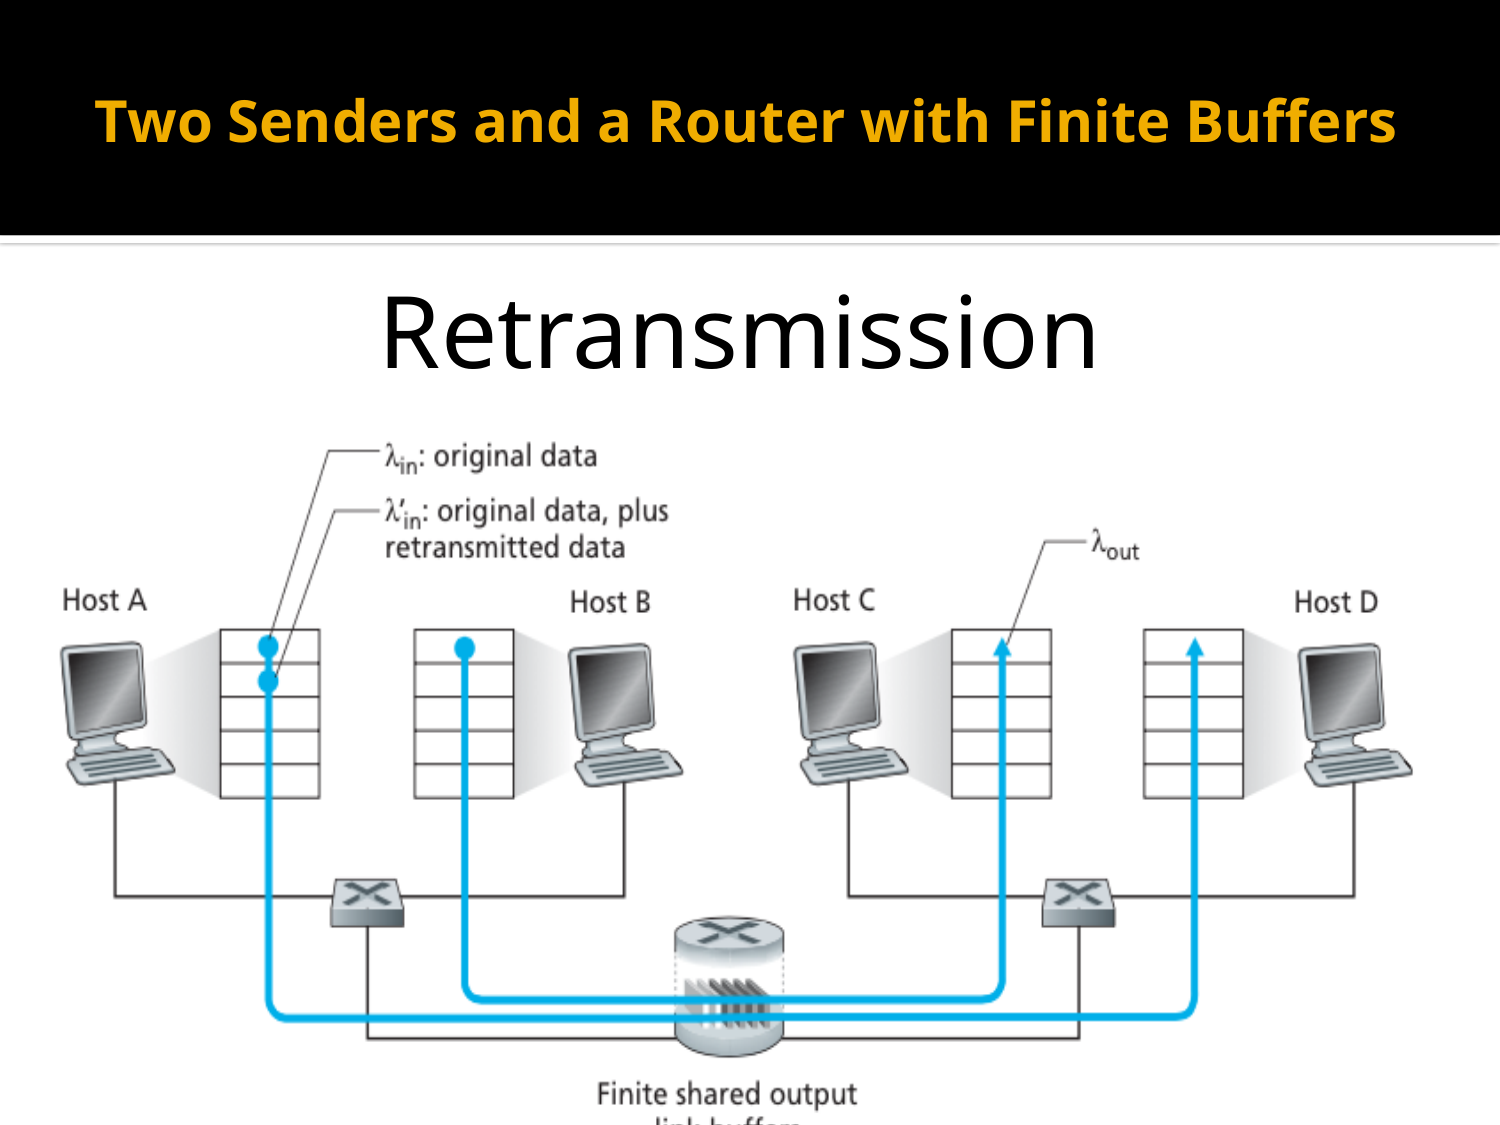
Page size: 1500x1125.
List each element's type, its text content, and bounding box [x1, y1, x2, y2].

picture [0, 365, 1500, 1125]
text_box Retransmission [364, 261, 1117, 364]
title Two Senders and a Router with Finite Buffers [75, 51, 1425, 257]
